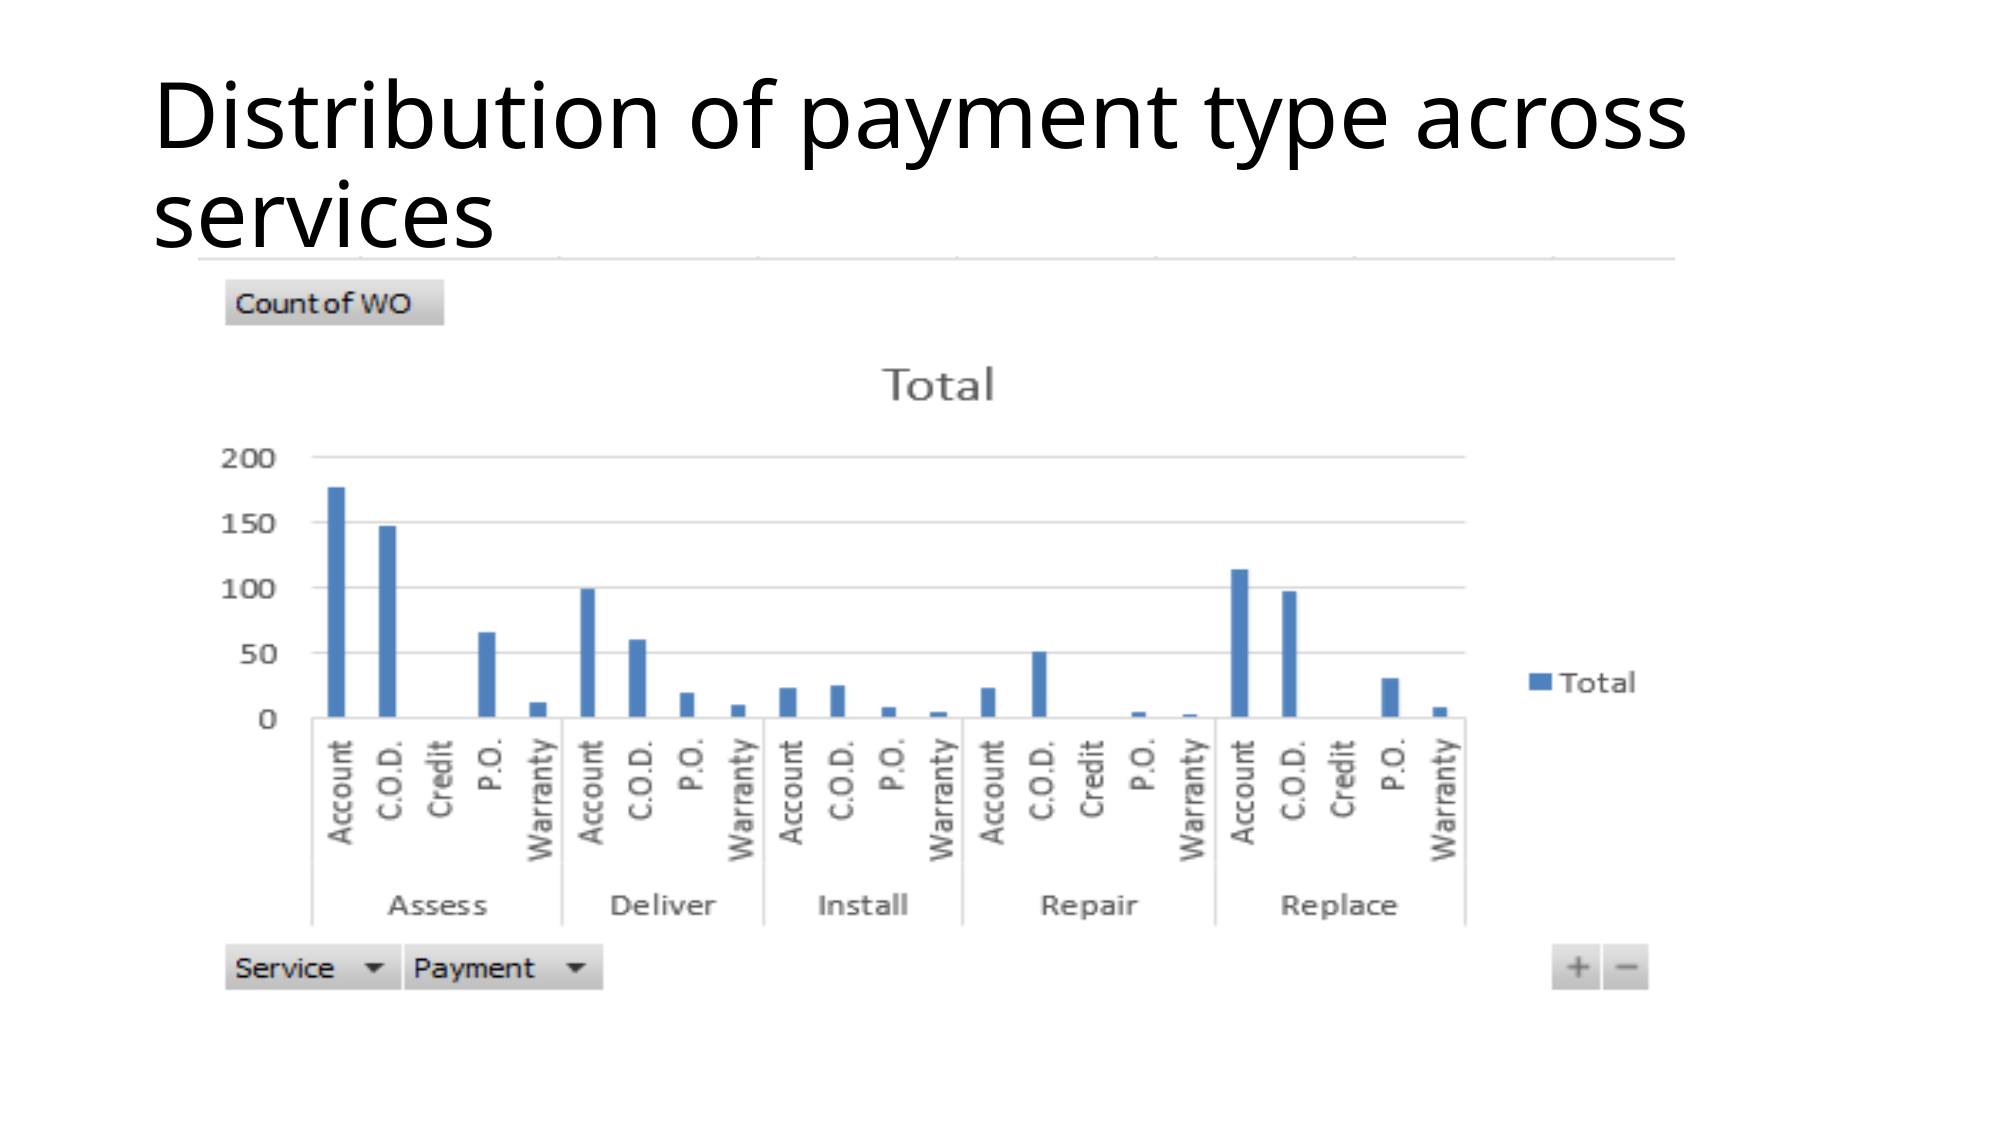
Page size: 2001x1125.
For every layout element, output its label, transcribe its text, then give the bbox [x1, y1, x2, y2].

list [197, 255, 1676, 1005]
title Distribution of payment type across services [137, 59, 1863, 278]
